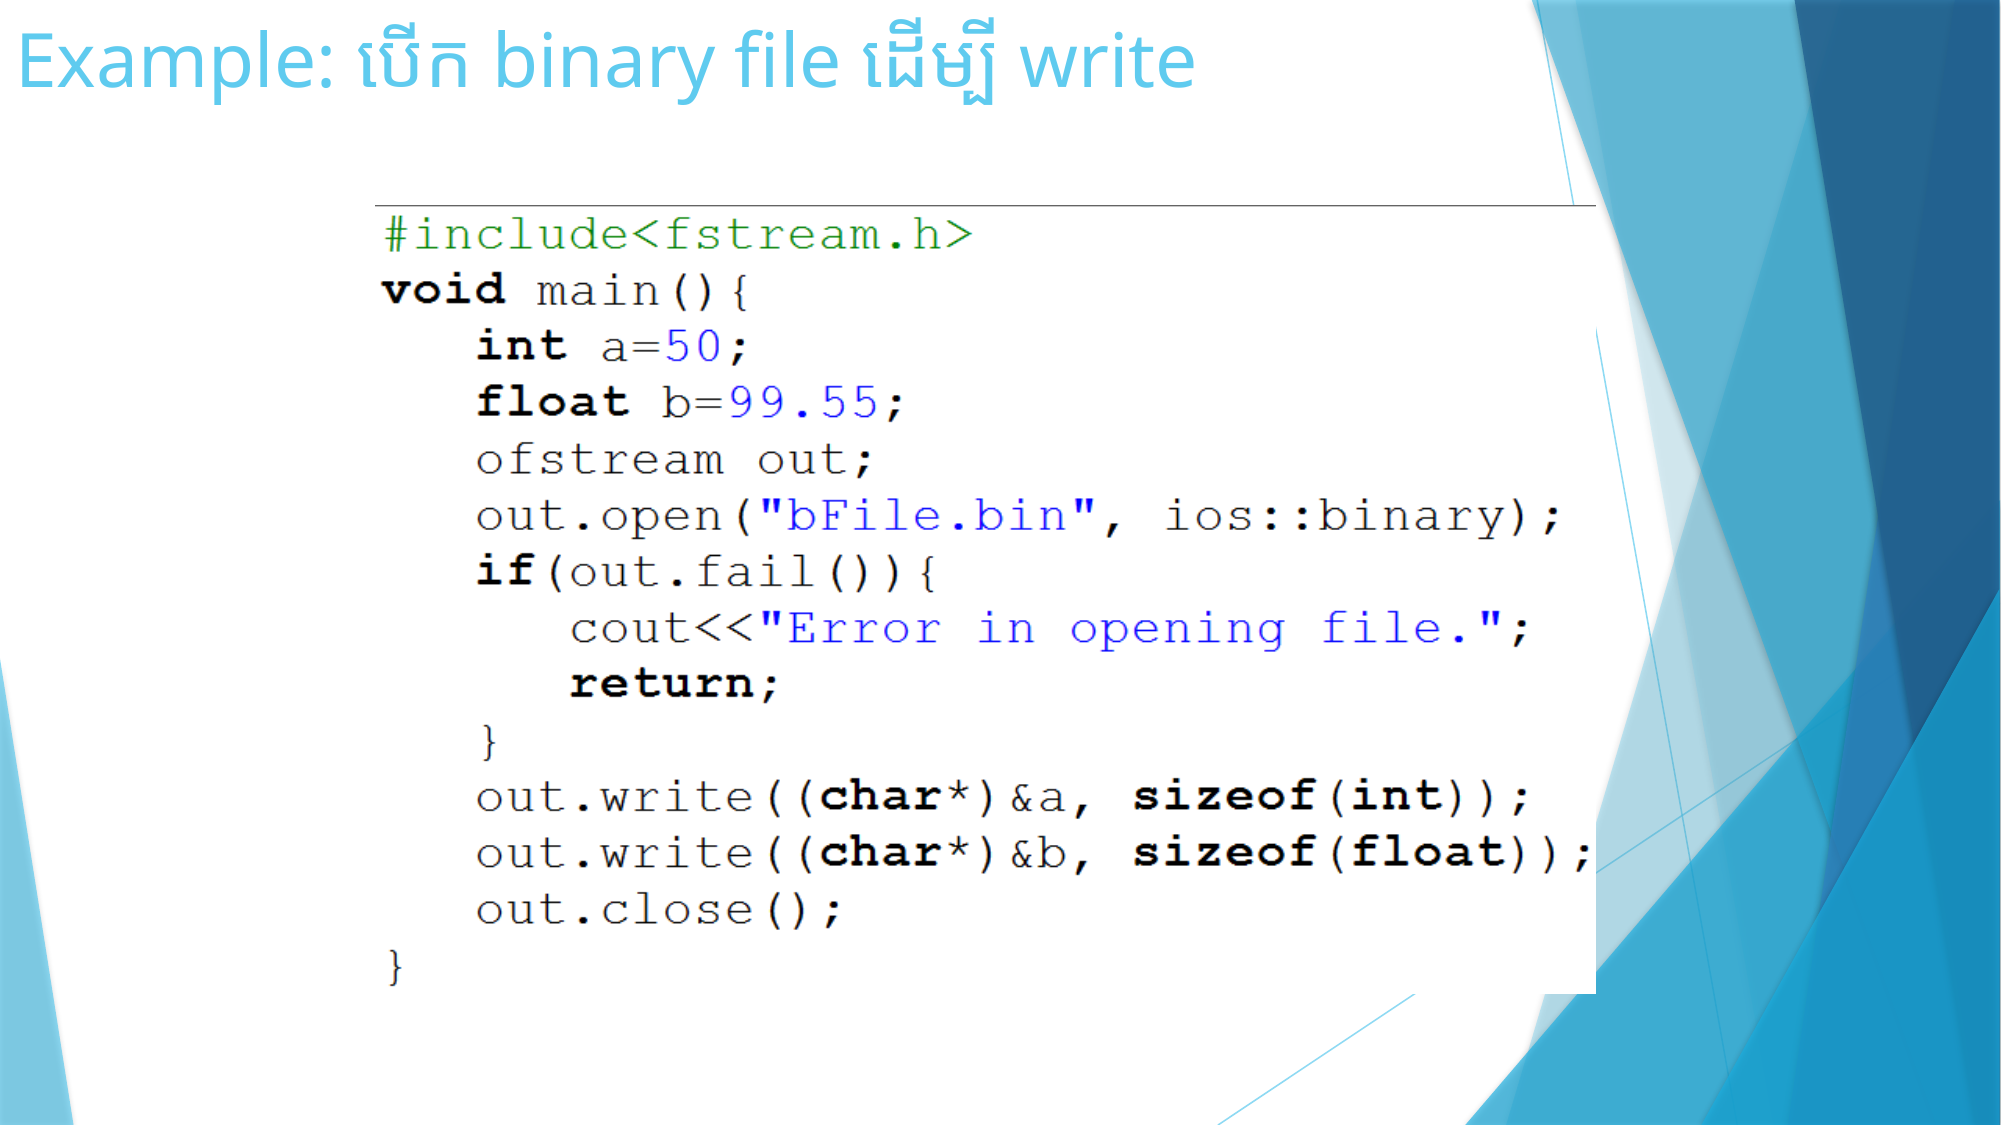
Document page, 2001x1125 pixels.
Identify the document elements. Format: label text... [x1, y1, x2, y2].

picture [375, 204, 1597, 995]
title Example: បើក binary file ដើម្បី write [0, 5, 1411, 222]
